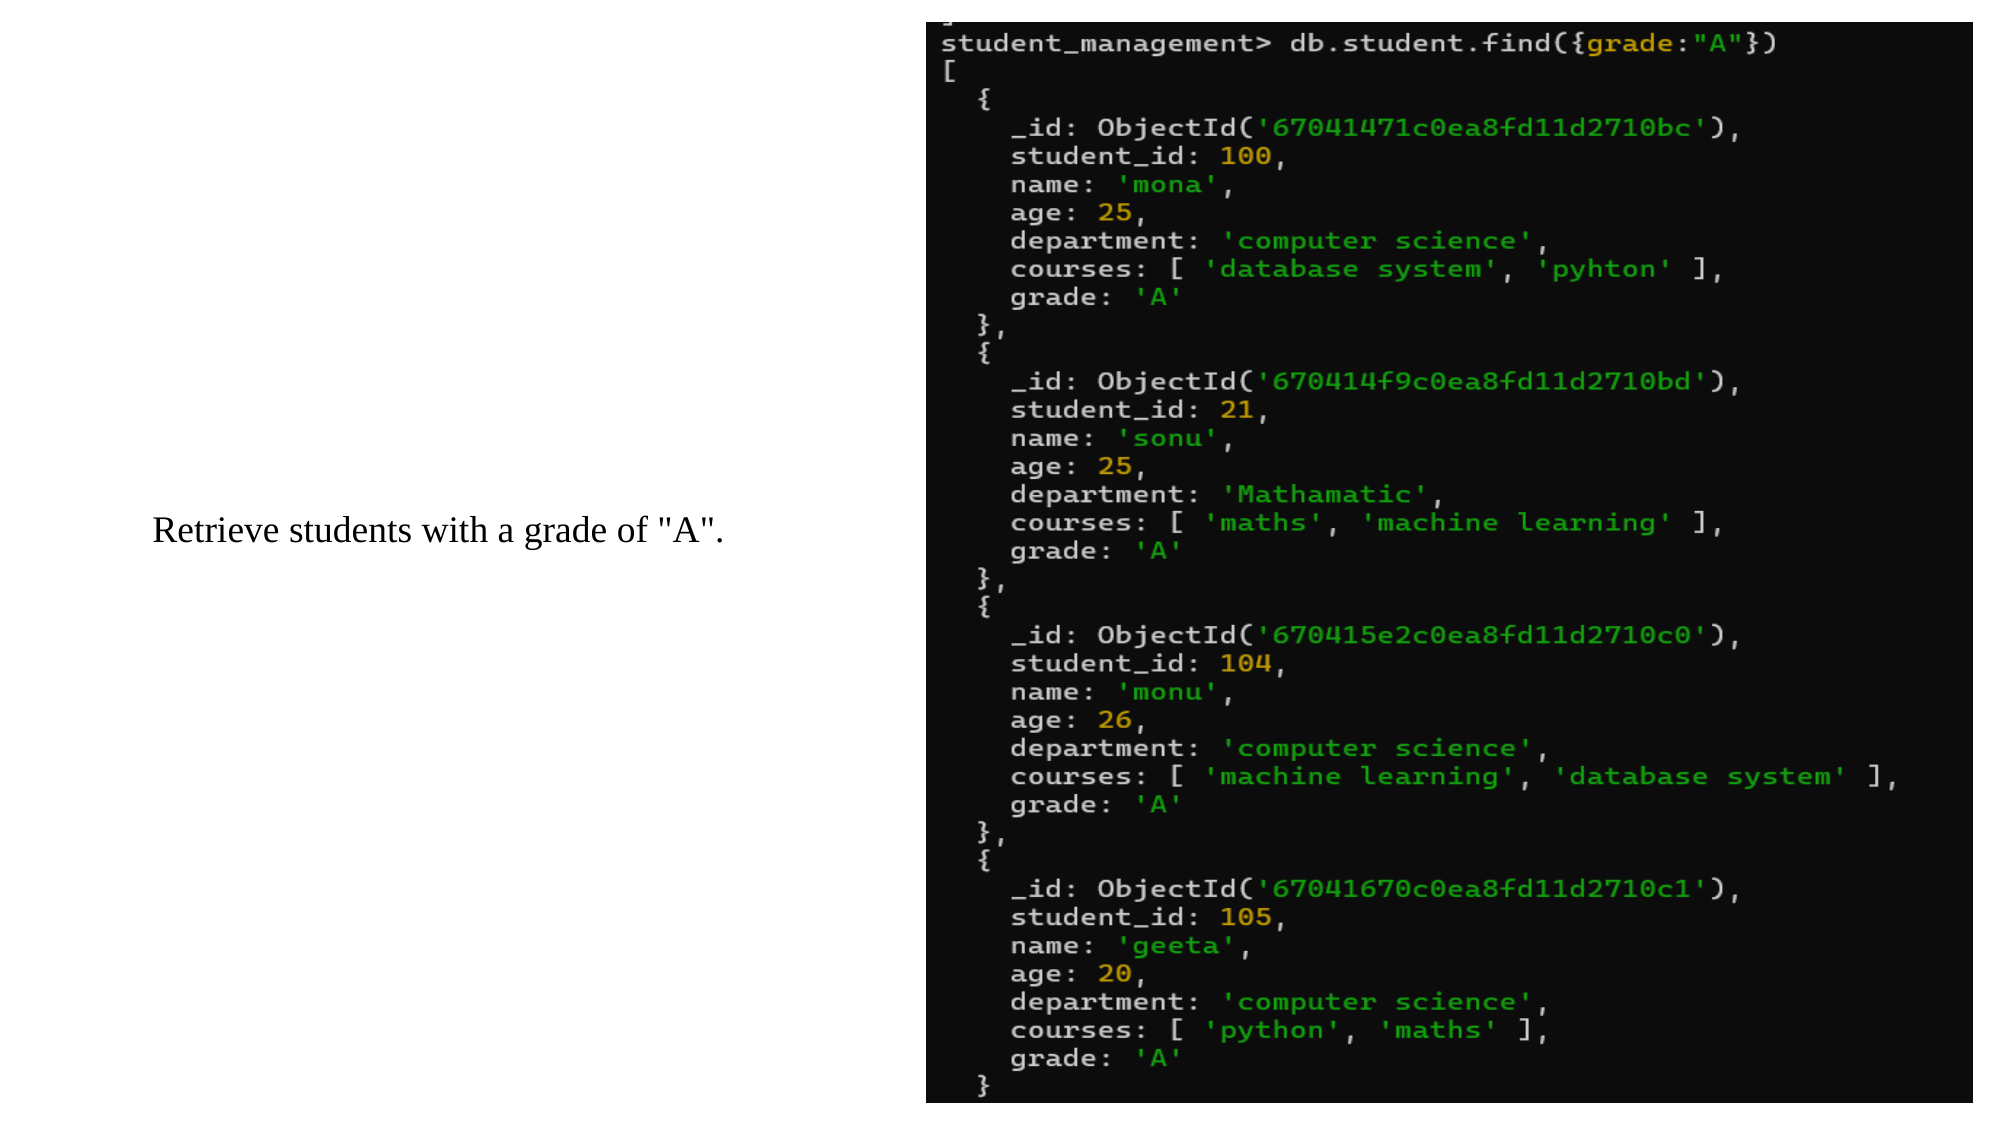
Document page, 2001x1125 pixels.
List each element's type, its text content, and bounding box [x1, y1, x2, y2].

title Retrieve students with a grade of "A". [137, 59, 749, 1002]
picture [925, 21, 1973, 1103]
